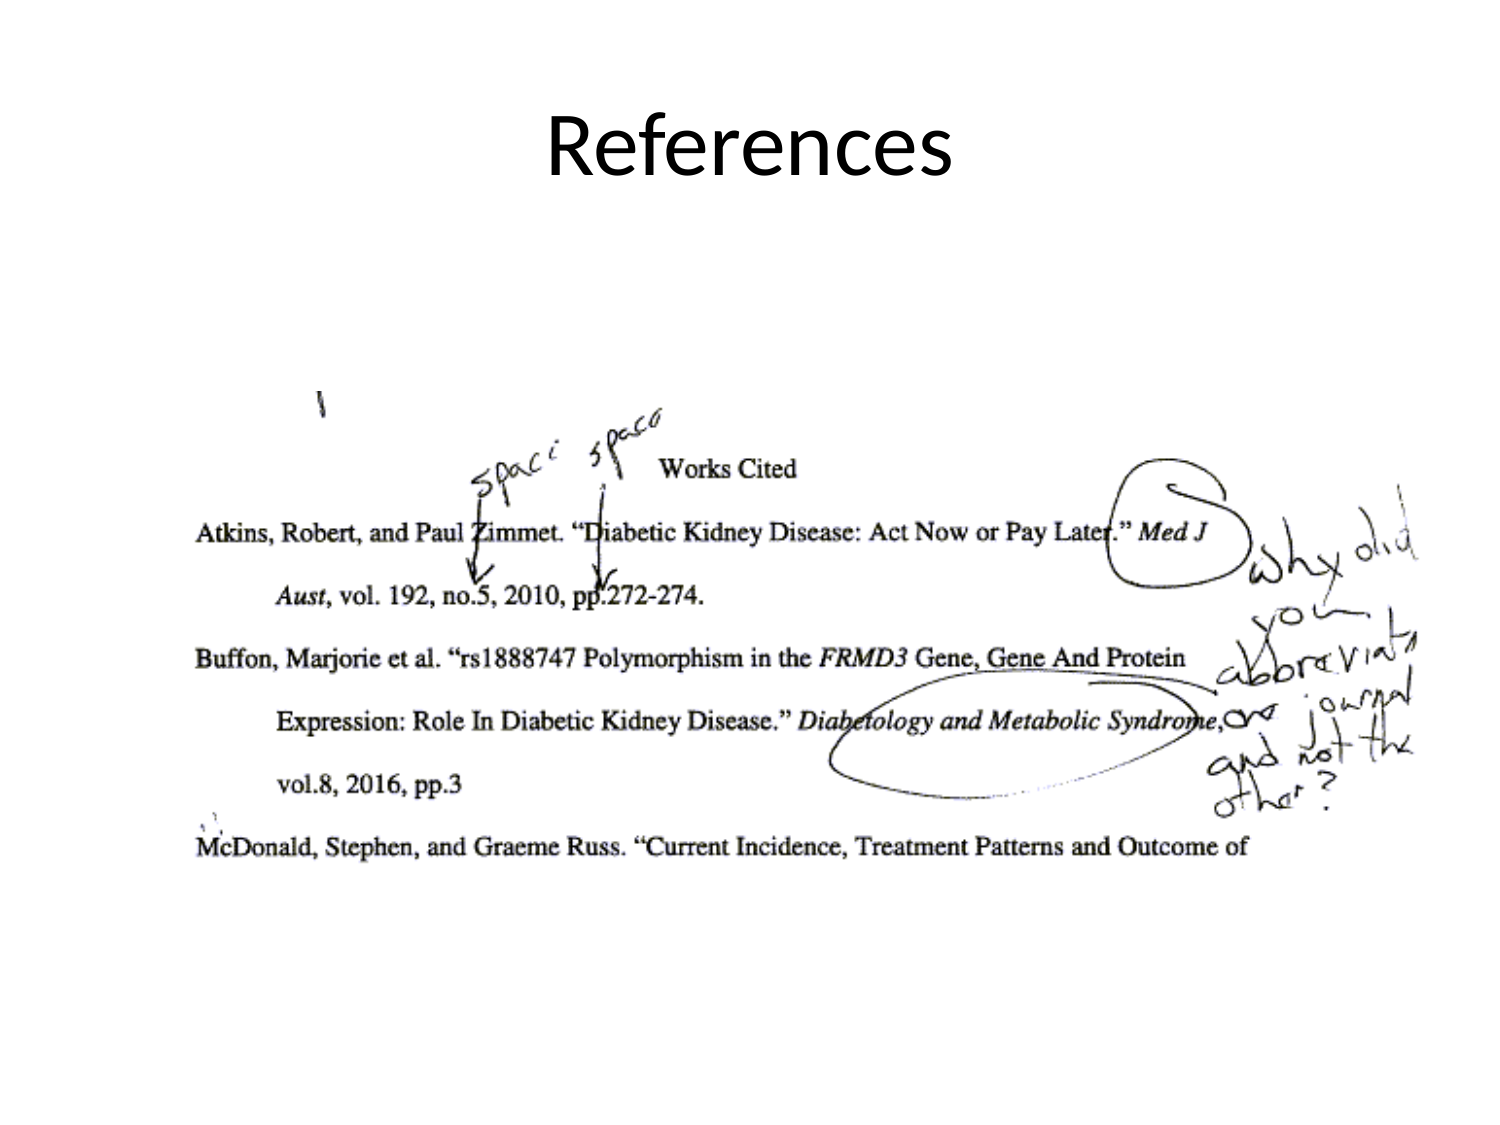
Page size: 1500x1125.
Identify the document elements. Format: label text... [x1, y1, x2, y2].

title References [75, 45, 1425, 233]
picture [74, 391, 1426, 876]
